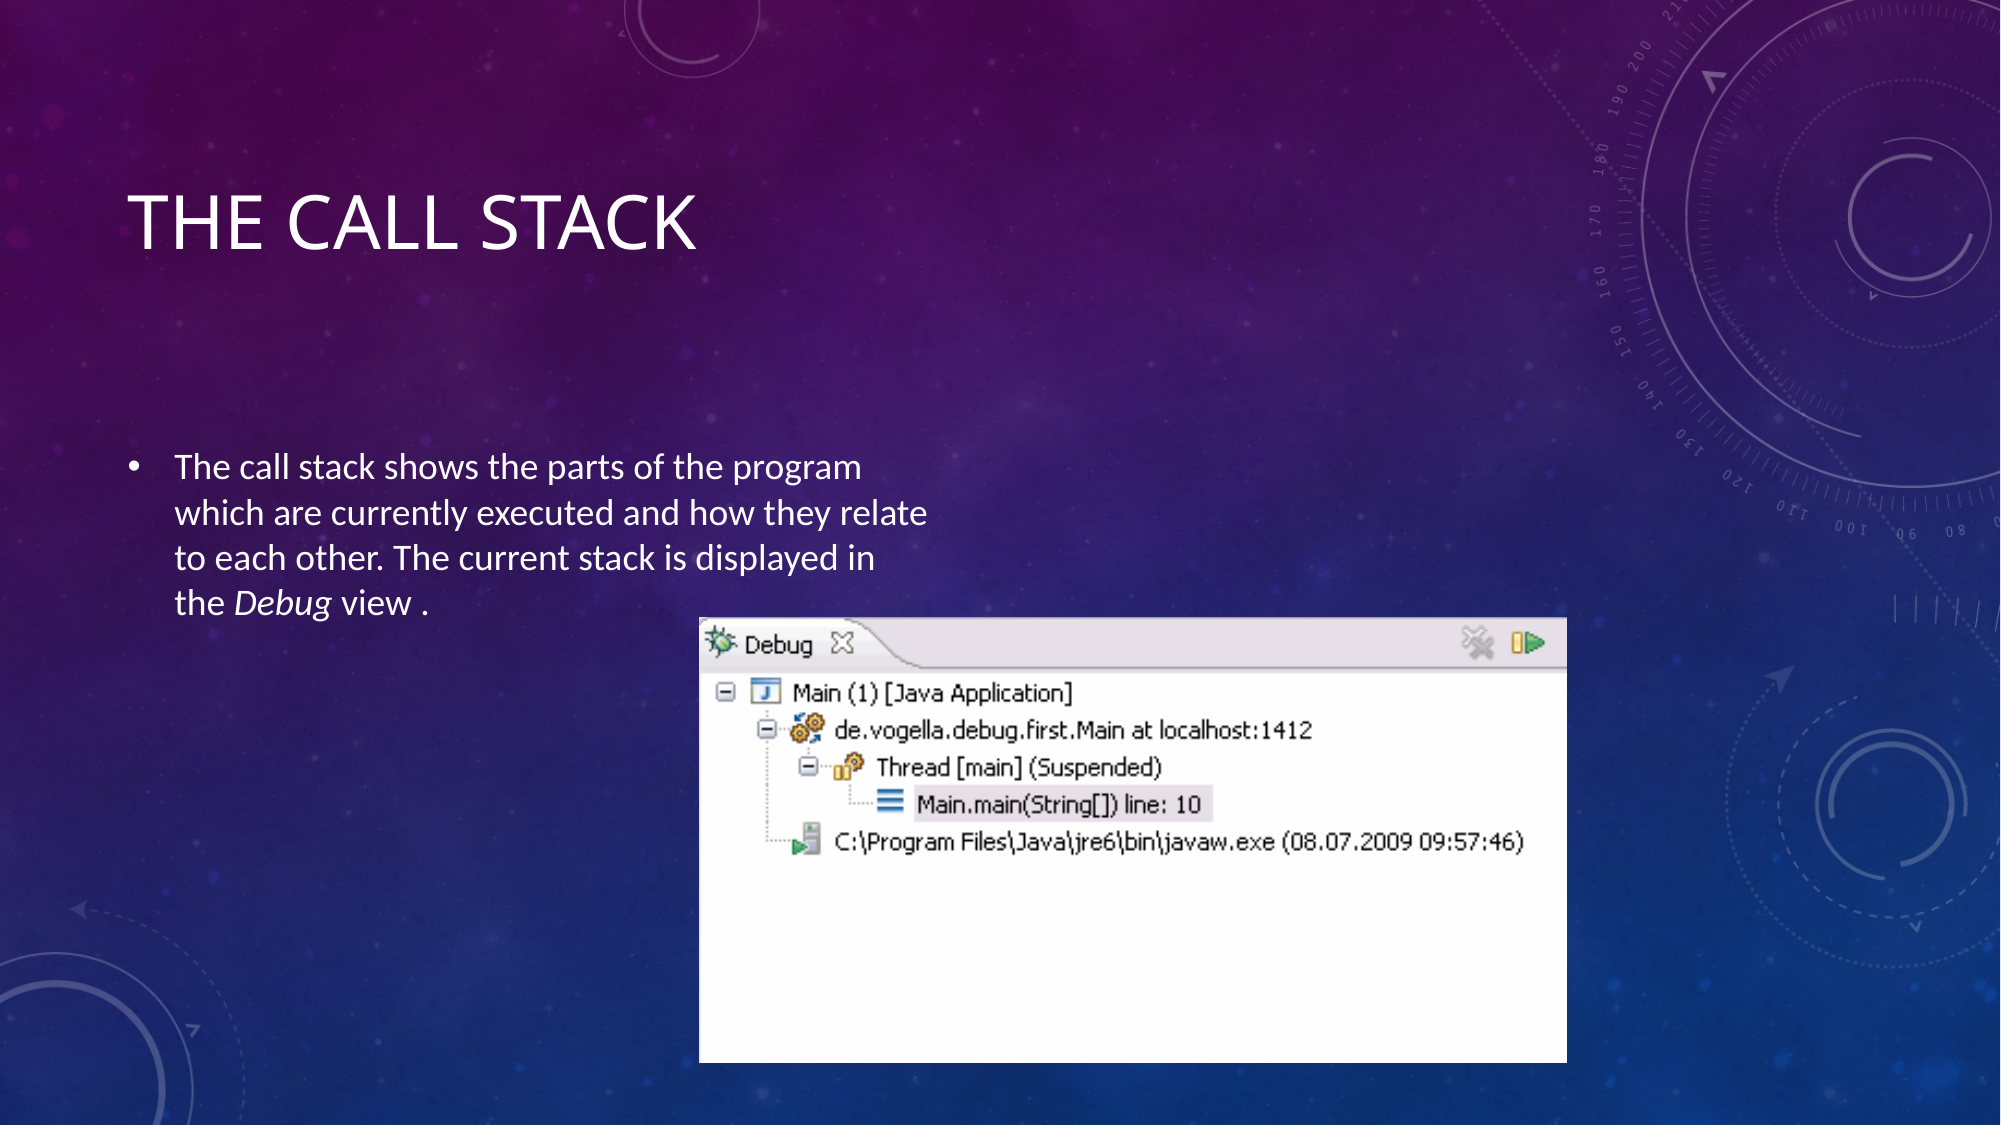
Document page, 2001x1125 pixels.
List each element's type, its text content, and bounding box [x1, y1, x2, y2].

picture [0, 0, 2001, 1125]
title The Call Stack [112, 99, 1775, 339]
list The call stack shows the parts of the program which are currently executed and how they relate to each other. The current stack is displayed in the Debug view . [112, 351, 957, 714]
